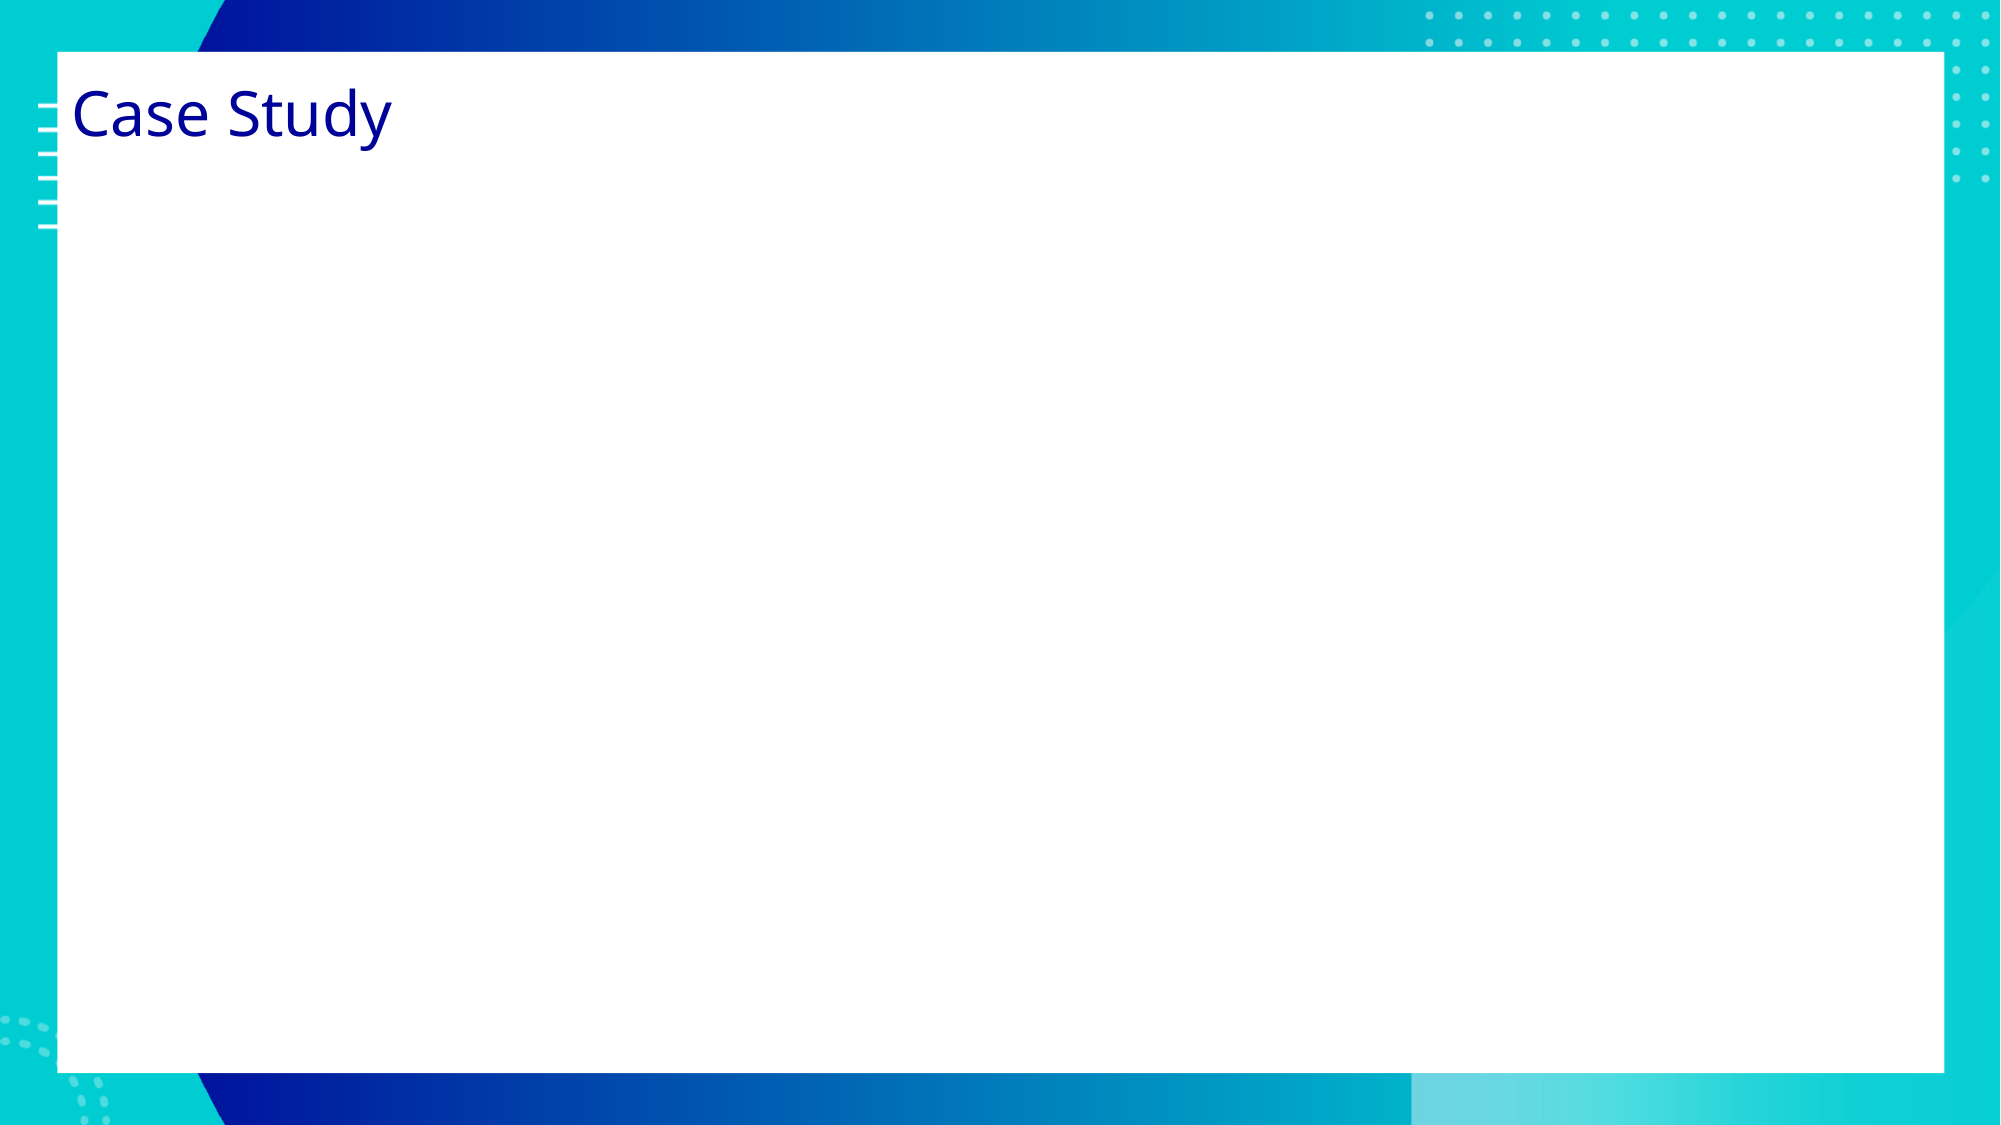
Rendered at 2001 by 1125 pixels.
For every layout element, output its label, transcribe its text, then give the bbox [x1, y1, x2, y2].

picture [0, 0, 2001, 1125]
title Case Study [56, 56, 1939, 177]
